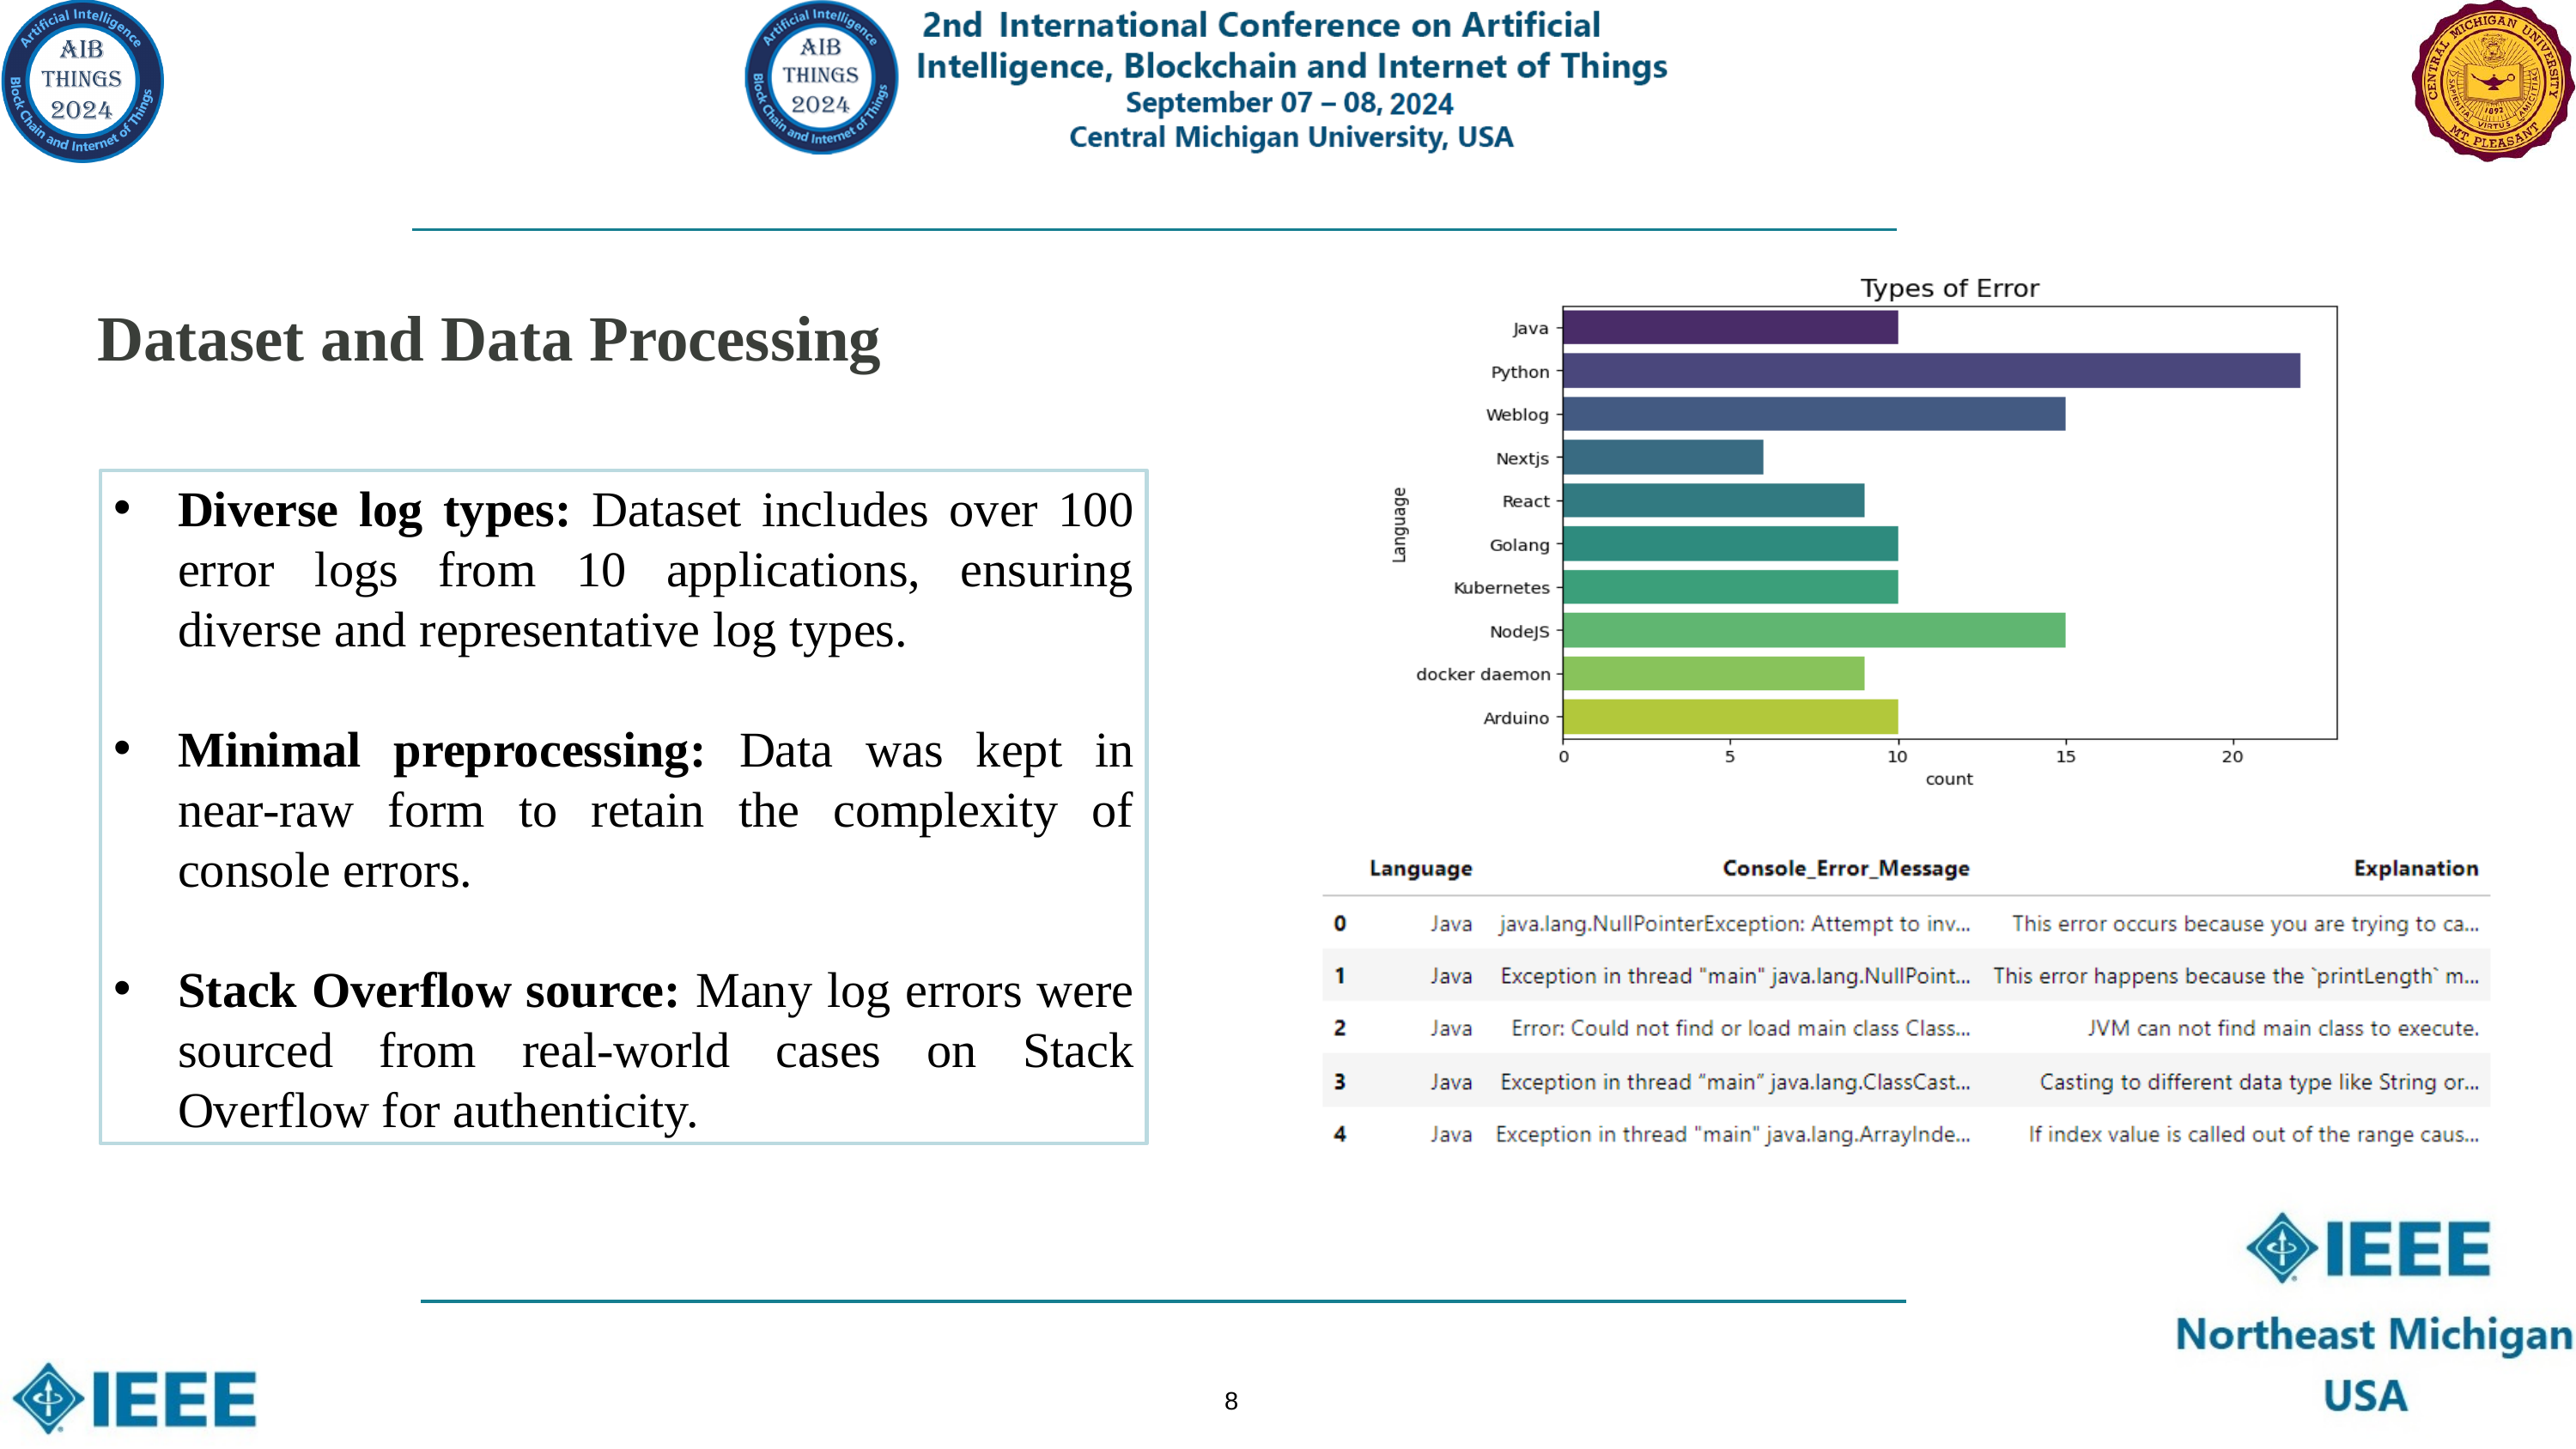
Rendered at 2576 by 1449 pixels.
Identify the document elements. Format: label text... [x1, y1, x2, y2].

text_box Diverse log types: Dataset includes over 100 error logs from 10 applications, ensuring diverse and representative log types. Minimal preprocessing: Data was kept in near-raw form to retain the complexity of console errors. Stack Overflow source: Many log errors were sourced from real-world cases on Stack Overflow for authenticity. [99, 469, 1149, 1145]
picture [1321, 841, 2499, 1177]
picture [732, 0, 1679, 155]
picture [2410, 0, 2576, 162]
picture [0, 0, 164, 164]
text_box Dataset and Data Processing [97, 296, 1374, 374]
picture [0, 1358, 269, 1449]
picture [2172, 1179, 2576, 1449]
text_box 8 [1212, 1378, 1251, 1422]
picture [1378, 267, 2349, 798]
